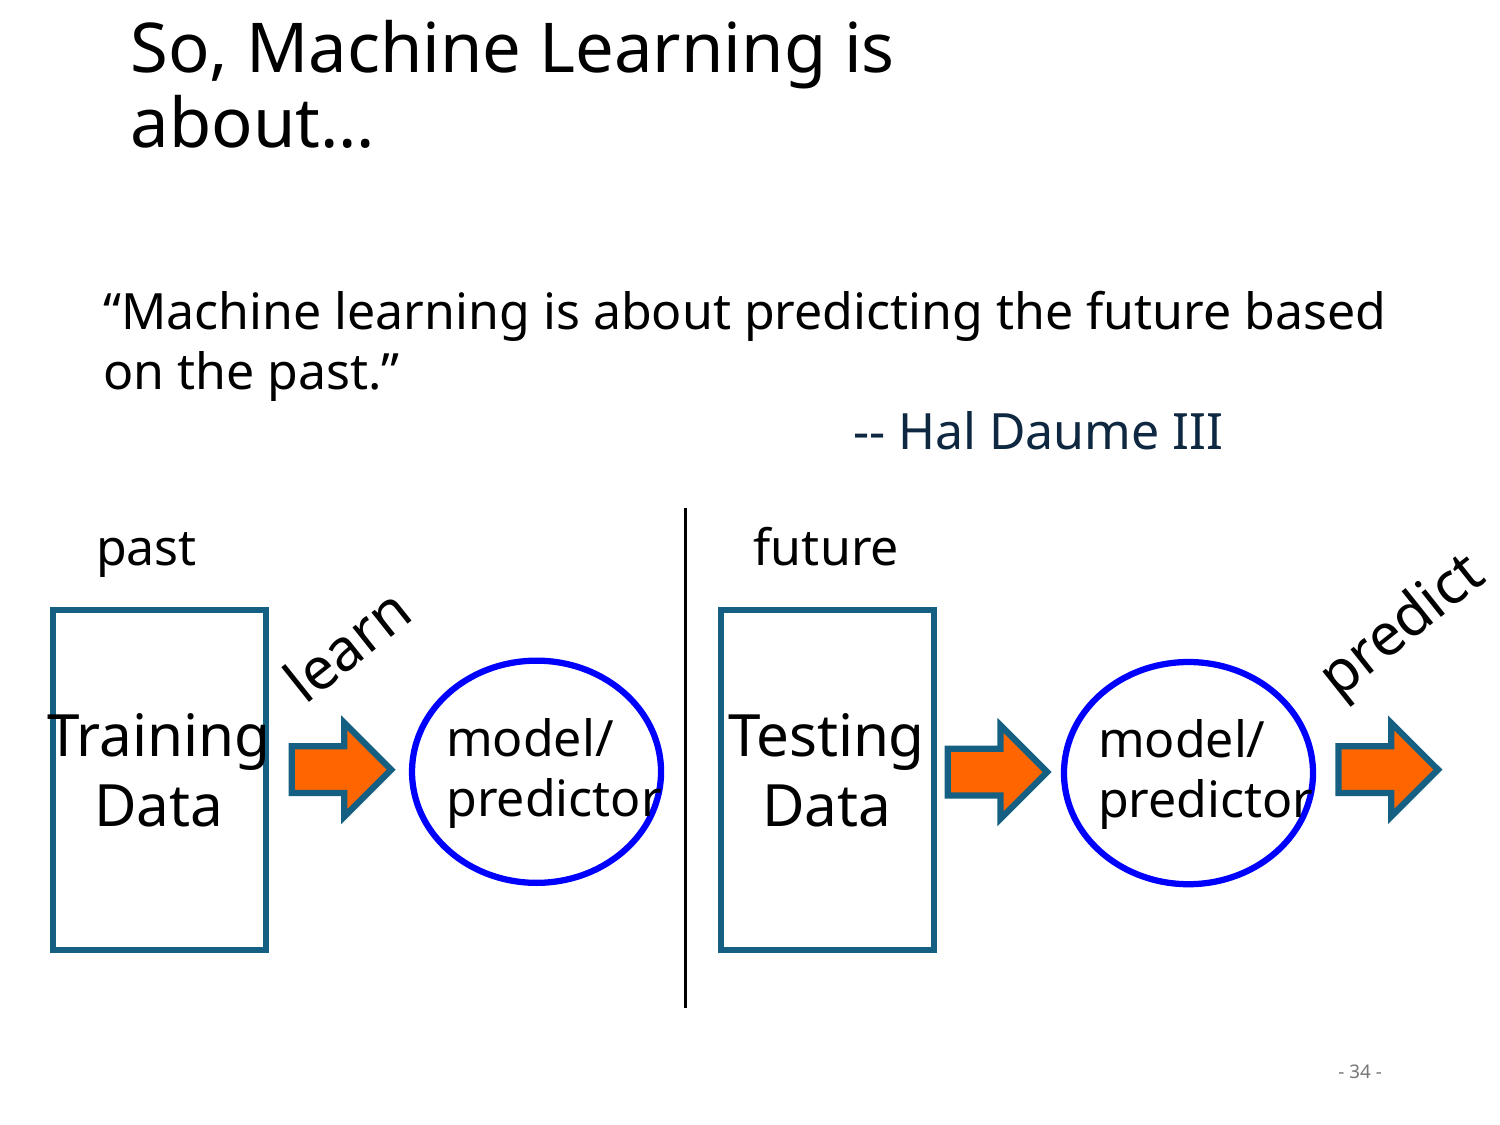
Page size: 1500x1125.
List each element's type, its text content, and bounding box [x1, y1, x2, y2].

text_box model/ predictor [1083, 700, 1329, 835]
text_box [946, 722, 1049, 822]
text_box [720, 609, 935, 690]
text_box [1062, 712, 1083, 834]
text_box [52, 846, 267, 951]
text_box predict [1285, 519, 1500, 724]
text_box Training Data [32, 690, 285, 846]
text_box model/ predictor [431, 698, 677, 834]
text_box future [739, 507, 914, 583]
text_box [442, 659, 632, 698]
text_box Testing Data [713, 690, 940, 846]
title So, Machine Learning is about… [115, 19, 1048, 157]
text_box “Machine learning is about predicting the future based on the past.” -- Hal Daume III [88, 272, 1449, 468]
text_box [432, 834, 642, 884]
text_box [410, 711, 431, 833]
text_box [52, 609, 267, 690]
text_box [1093, 660, 1284, 700]
text_box learn [253, 557, 439, 730]
slide_number - 34 - [1059, 1042, 1397, 1103]
text_box past [81, 507, 212, 583]
text_box [1337, 720, 1440, 819]
text_box [290, 720, 393, 819]
text_box [720, 846, 935, 951]
text_box [1083, 835, 1294, 886]
